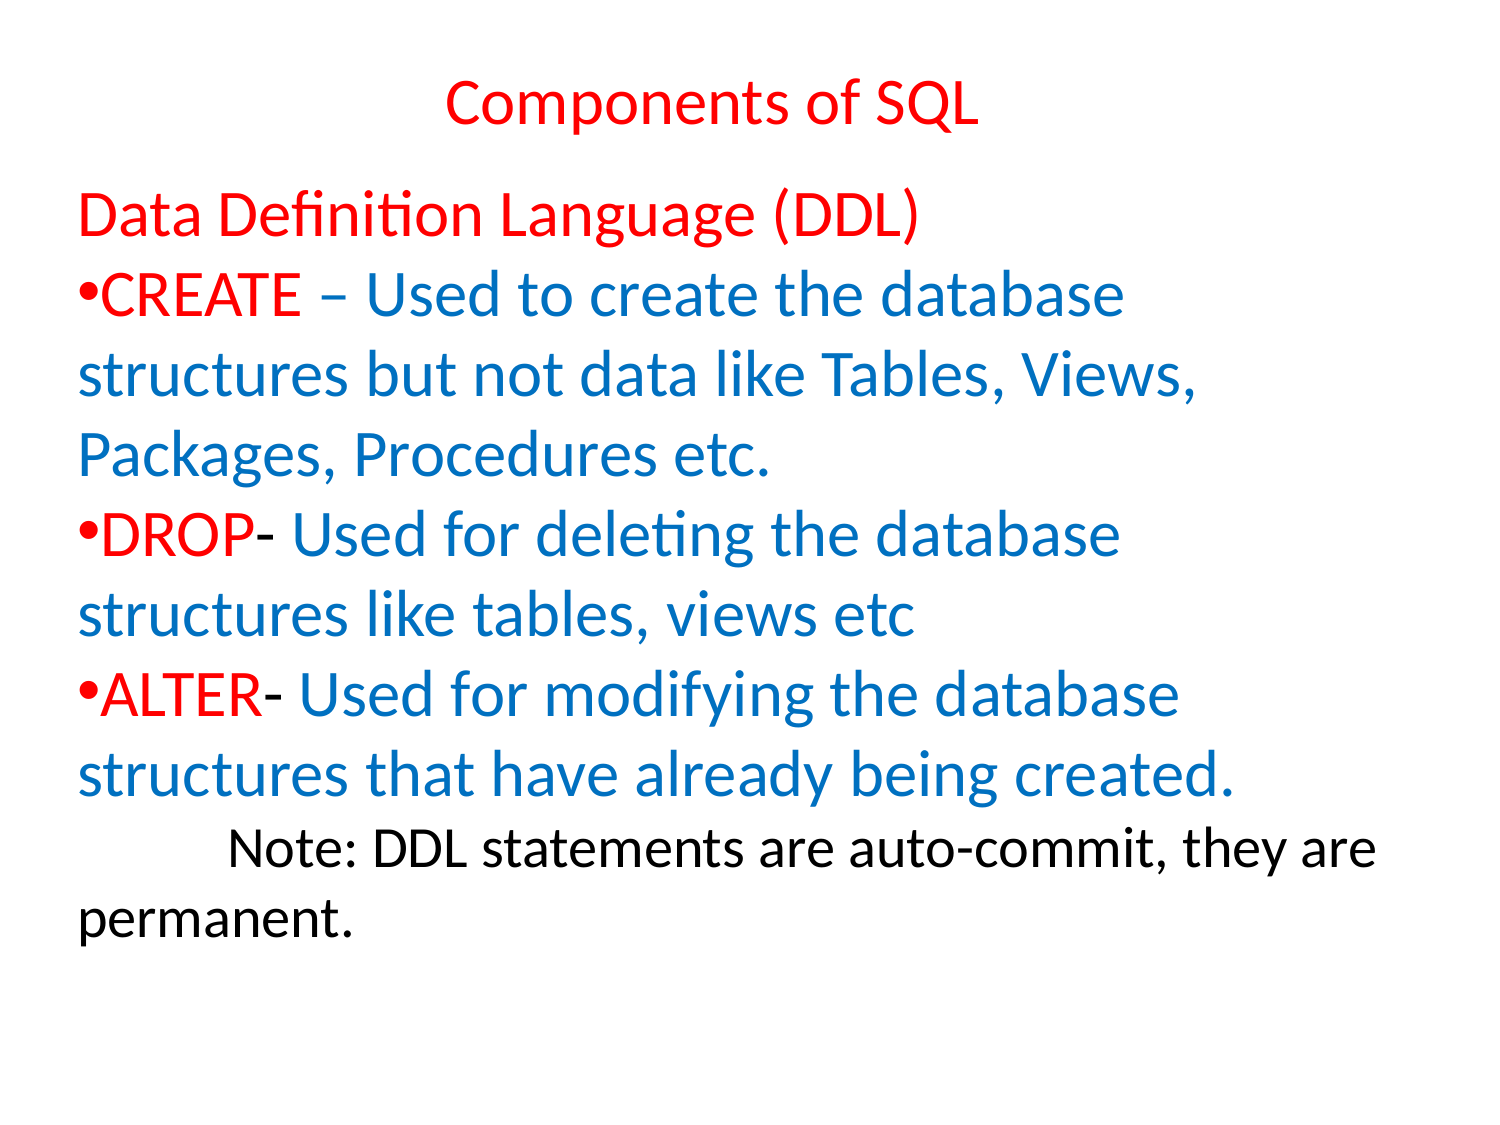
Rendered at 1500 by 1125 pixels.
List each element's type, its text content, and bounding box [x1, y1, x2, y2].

text_box Data Definition Language (DDL) CREATE – Used to create the database structures but not data like Tables, Views, Packages, Procedures etc. DROP- Used for deleting the database structures like tables, views etc ALTER- Used for modifying the database structures that have already being created. Note: DDL statements are auto-commit, they are permanent. [62, 162, 1413, 1075]
text_box Components of SQL [75, 45, 1350, 150]
